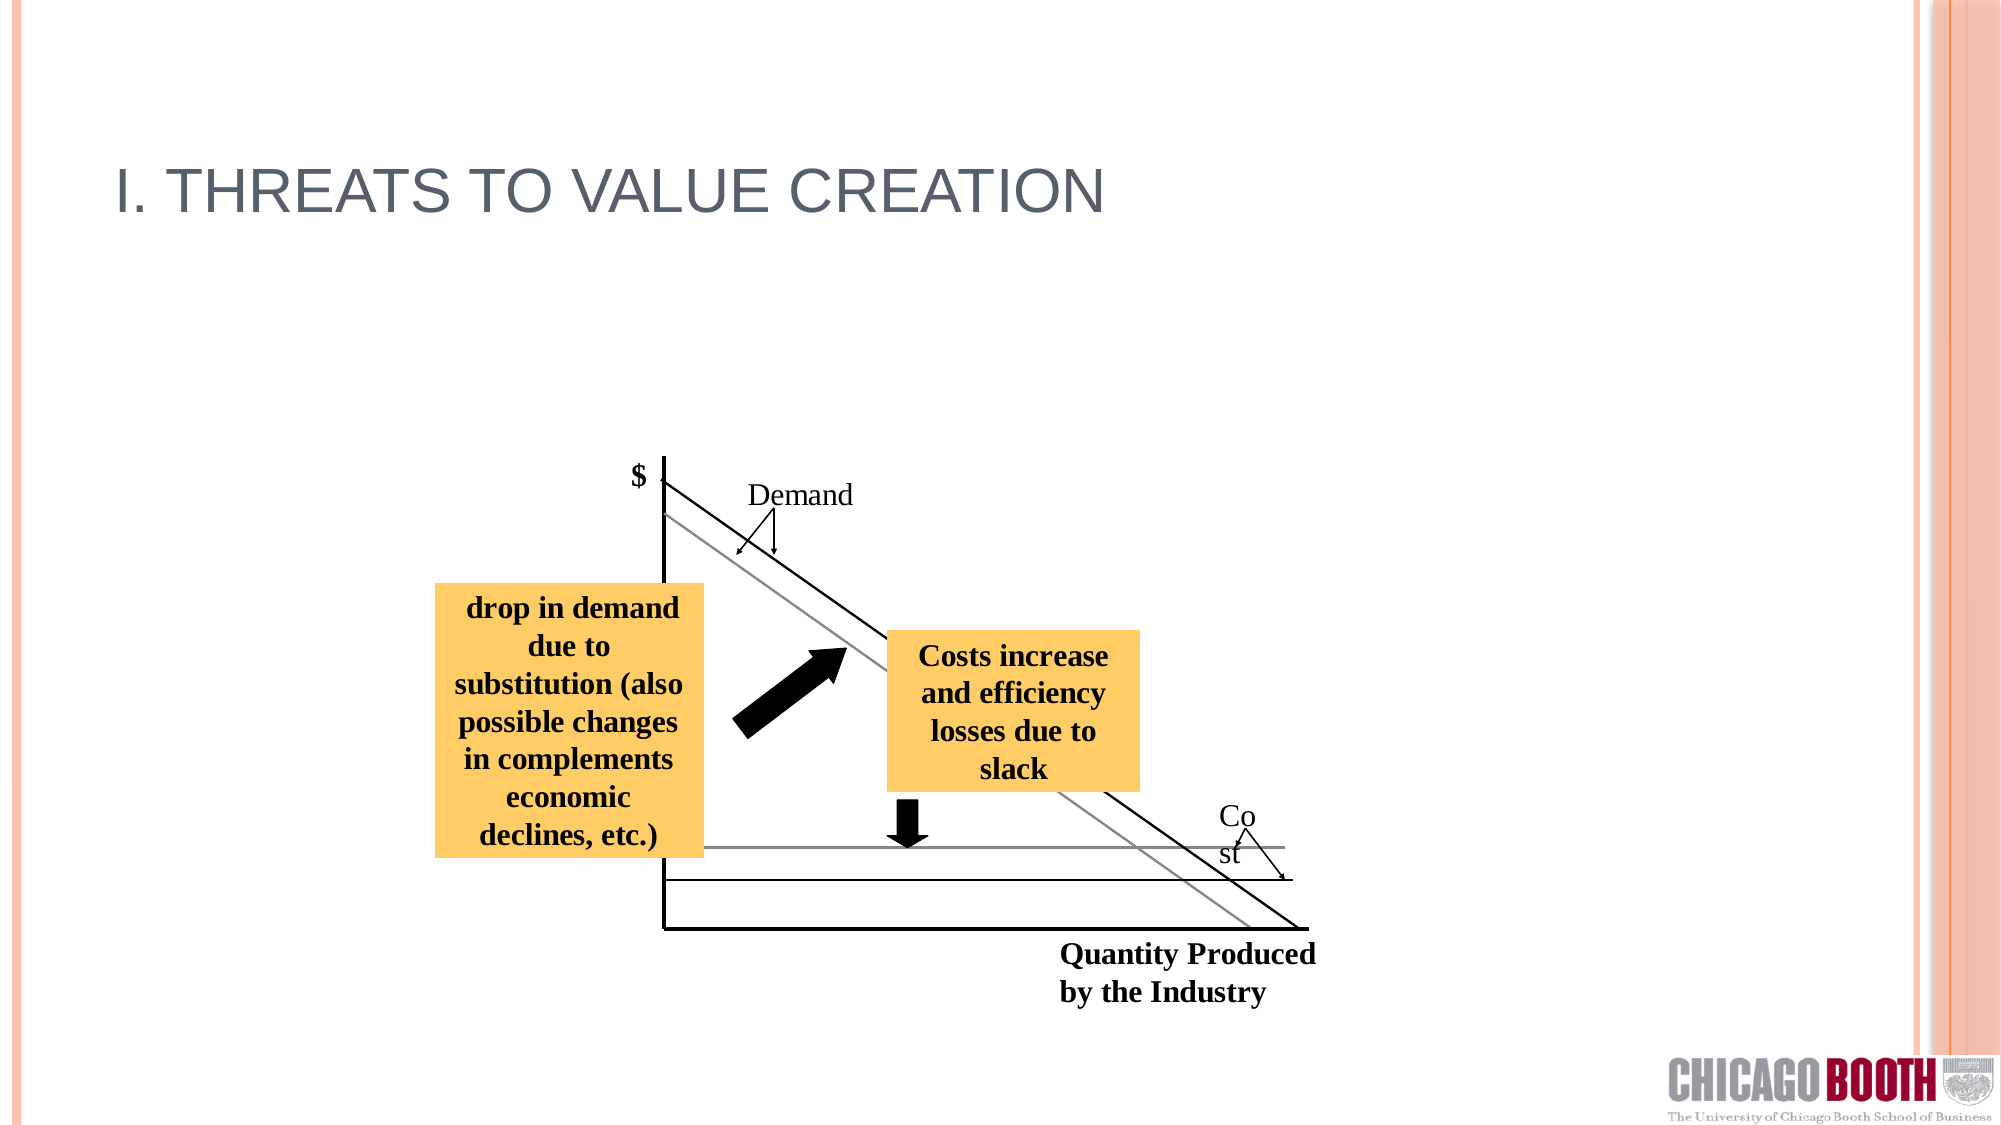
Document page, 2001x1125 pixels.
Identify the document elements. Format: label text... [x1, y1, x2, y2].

picture [1661, 1055, 2000, 1125]
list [386, 224, 1520, 1074]
title I. Threats to value creation [99, 45, 1734, 233]
